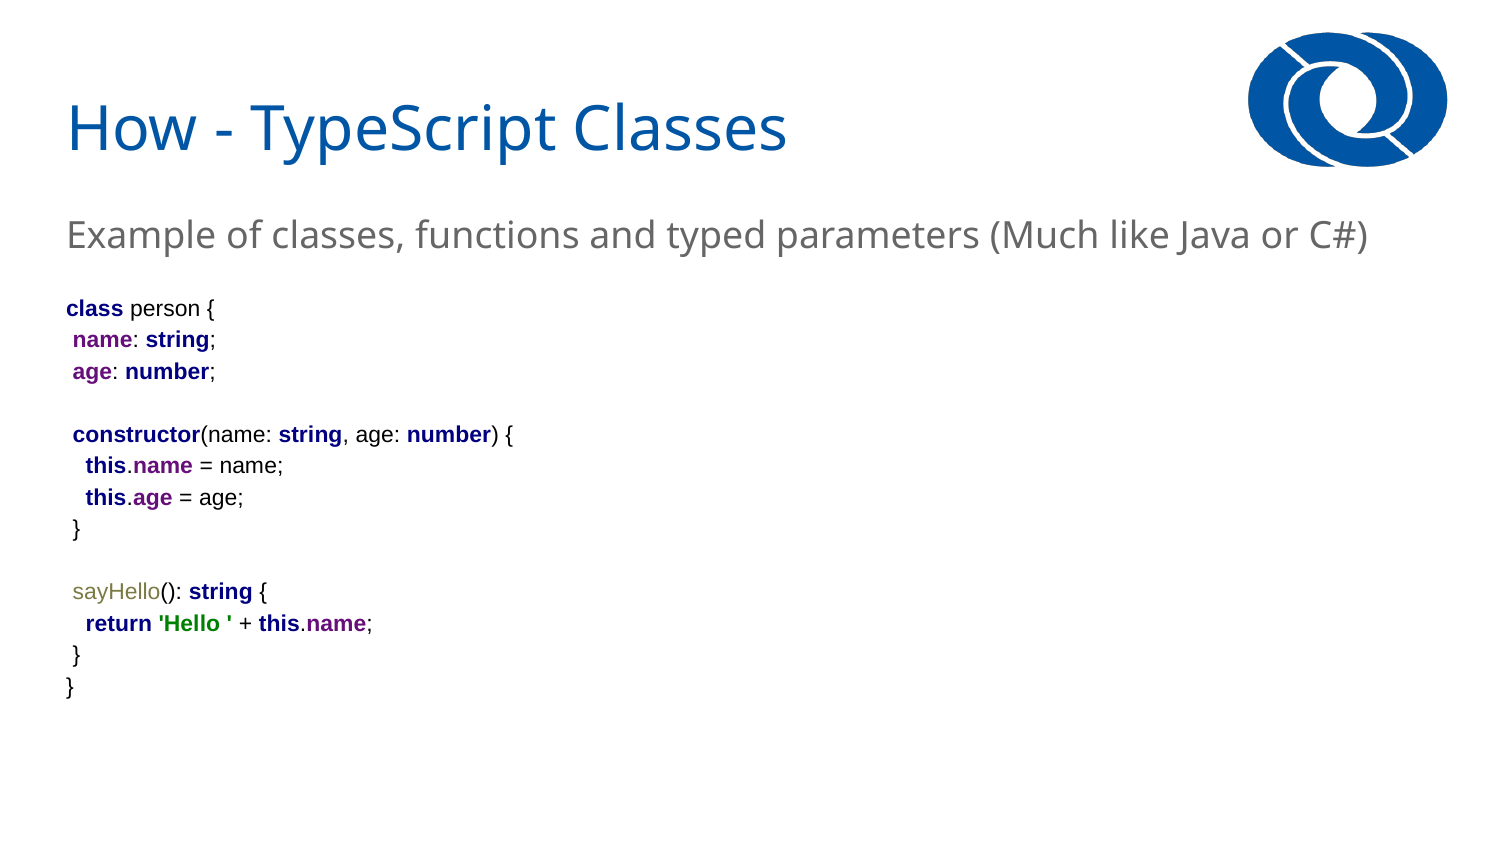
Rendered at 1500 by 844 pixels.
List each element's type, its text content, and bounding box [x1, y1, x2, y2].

title How - TypeScript Classes [51, 72, 1449, 167]
list Example of classes, functions and typed parameters (Much like Java or C#) class person { name: string; age: number; constructor(name: string, age: number) { this.name = name; this.age = age; } sayHello(): string { return 'Hello ' + this.name; } } [51, 189, 1449, 750]
picture [1247, 32, 1449, 72]
